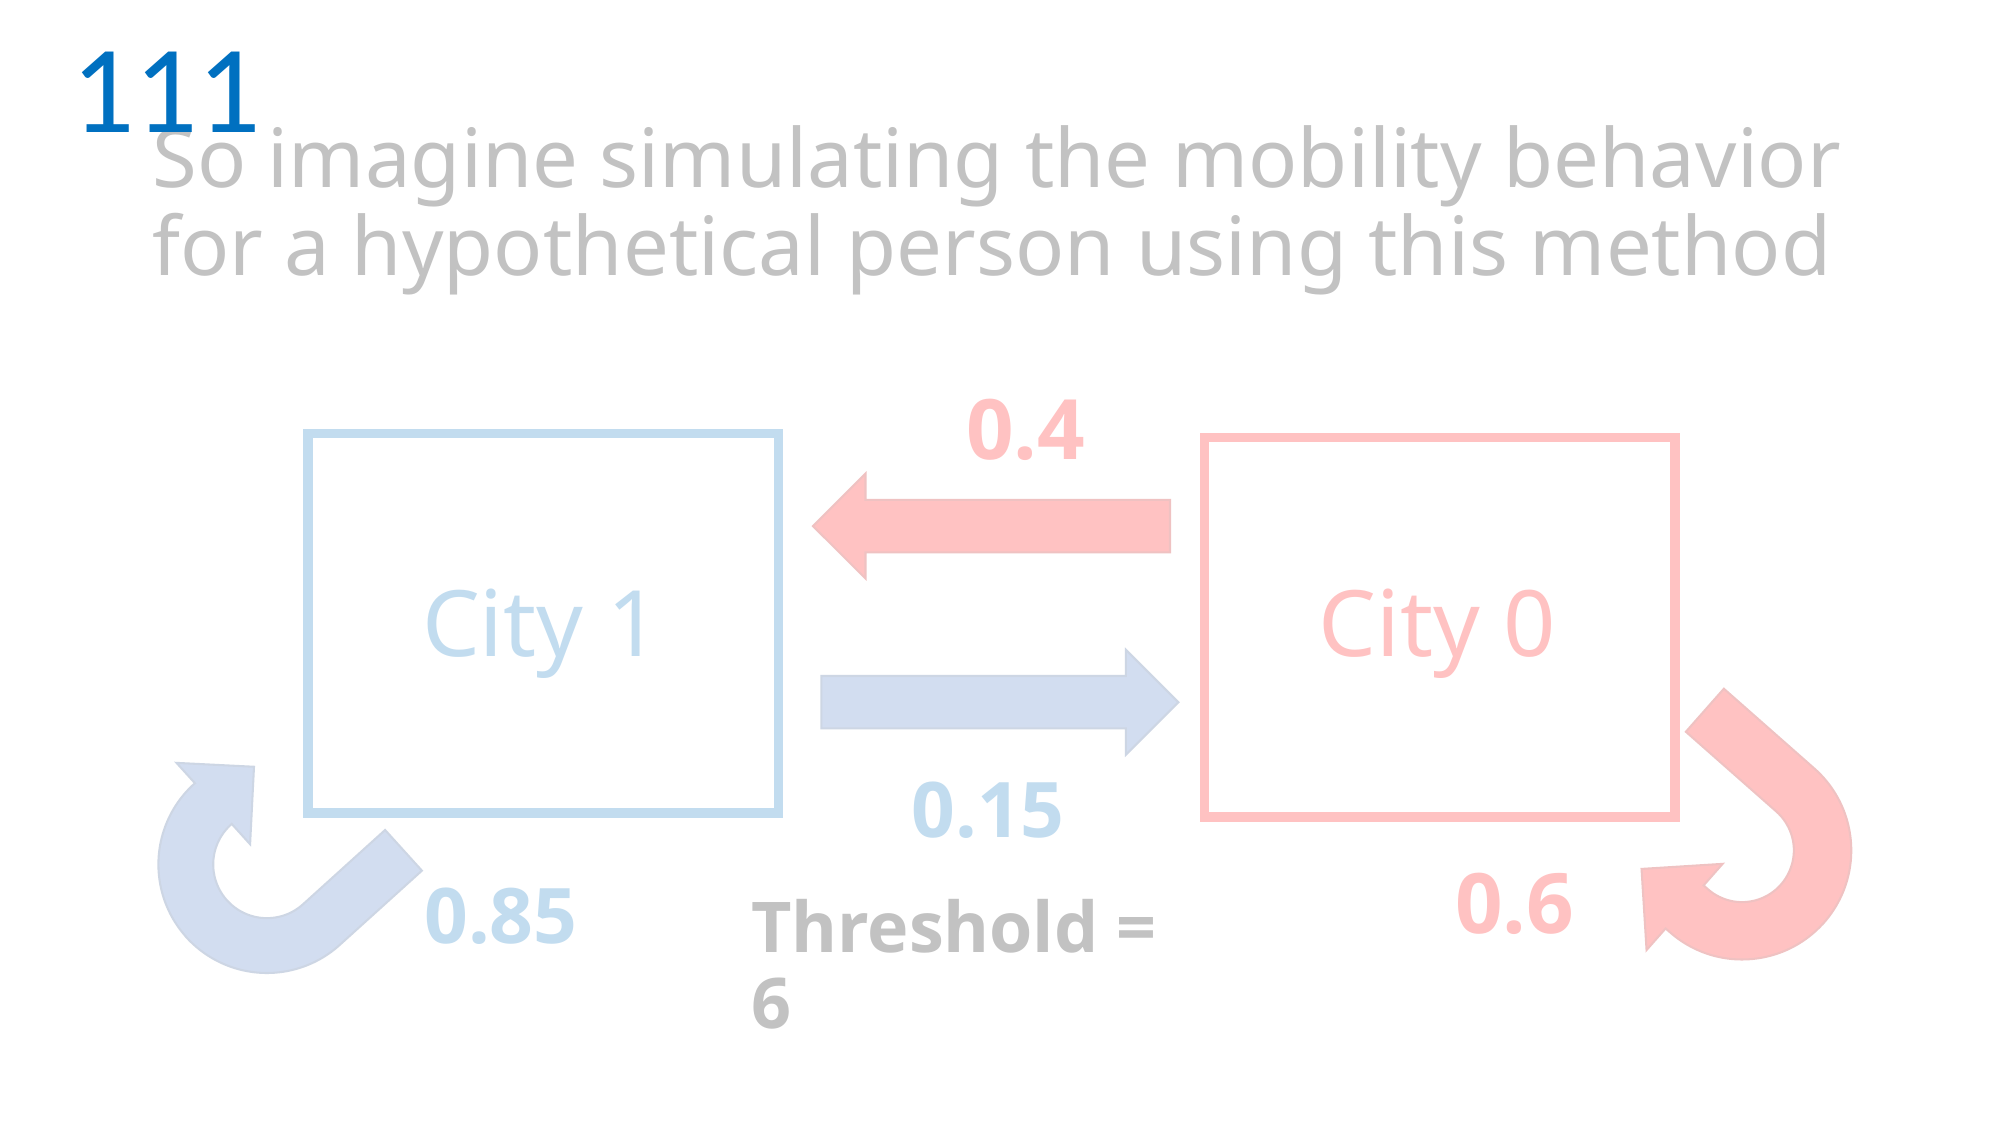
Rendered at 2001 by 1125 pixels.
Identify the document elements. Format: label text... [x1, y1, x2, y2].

text_box 111 [0, 0, 2000, 1065]
